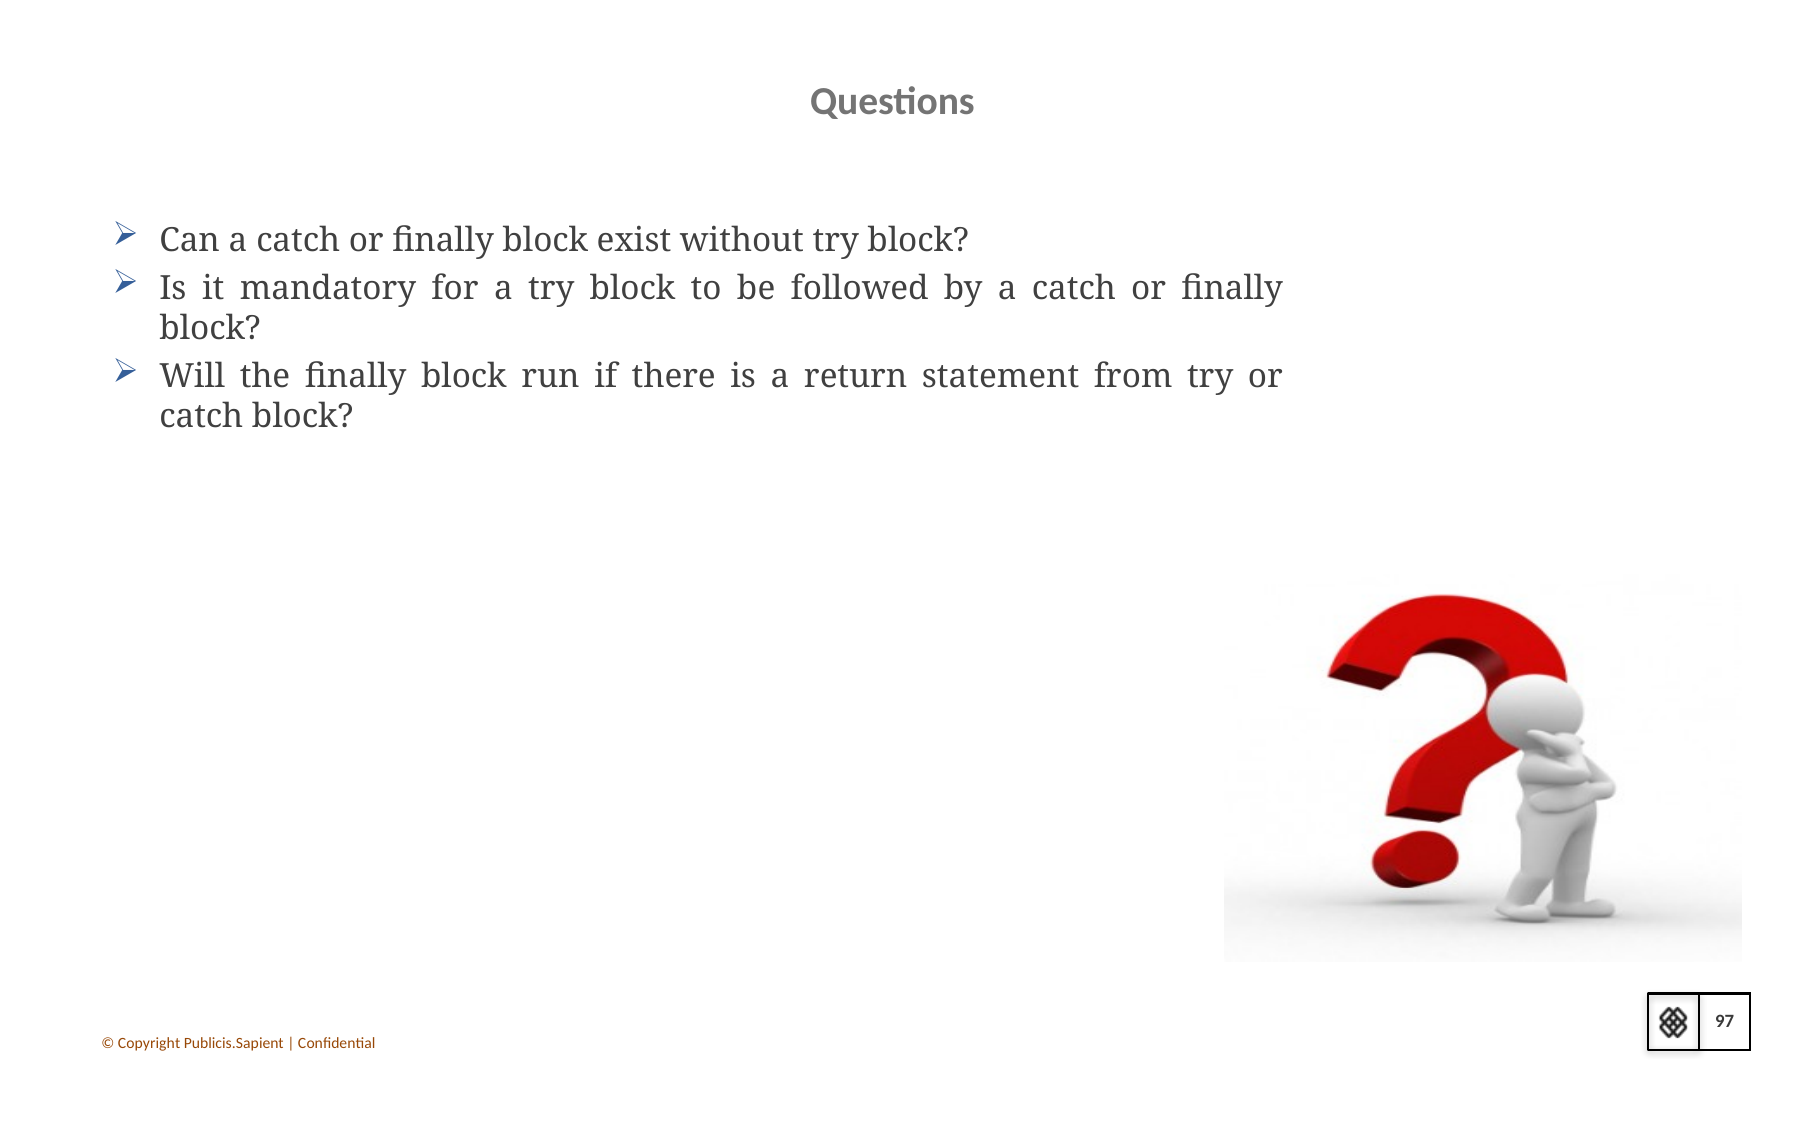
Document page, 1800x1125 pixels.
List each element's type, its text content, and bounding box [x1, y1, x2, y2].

text_box Can a catch or finally block exist without try block? Is it mandatory for a try block to be followed by a catch or finally block? Will the finally block run if there is a return statement from try or catch block? [97, 210, 1300, 500]
picture [1224, 574, 1742, 962]
text_box Questions [419, 75, 1365, 147]
picture [1647, 993, 1698, 1051]
